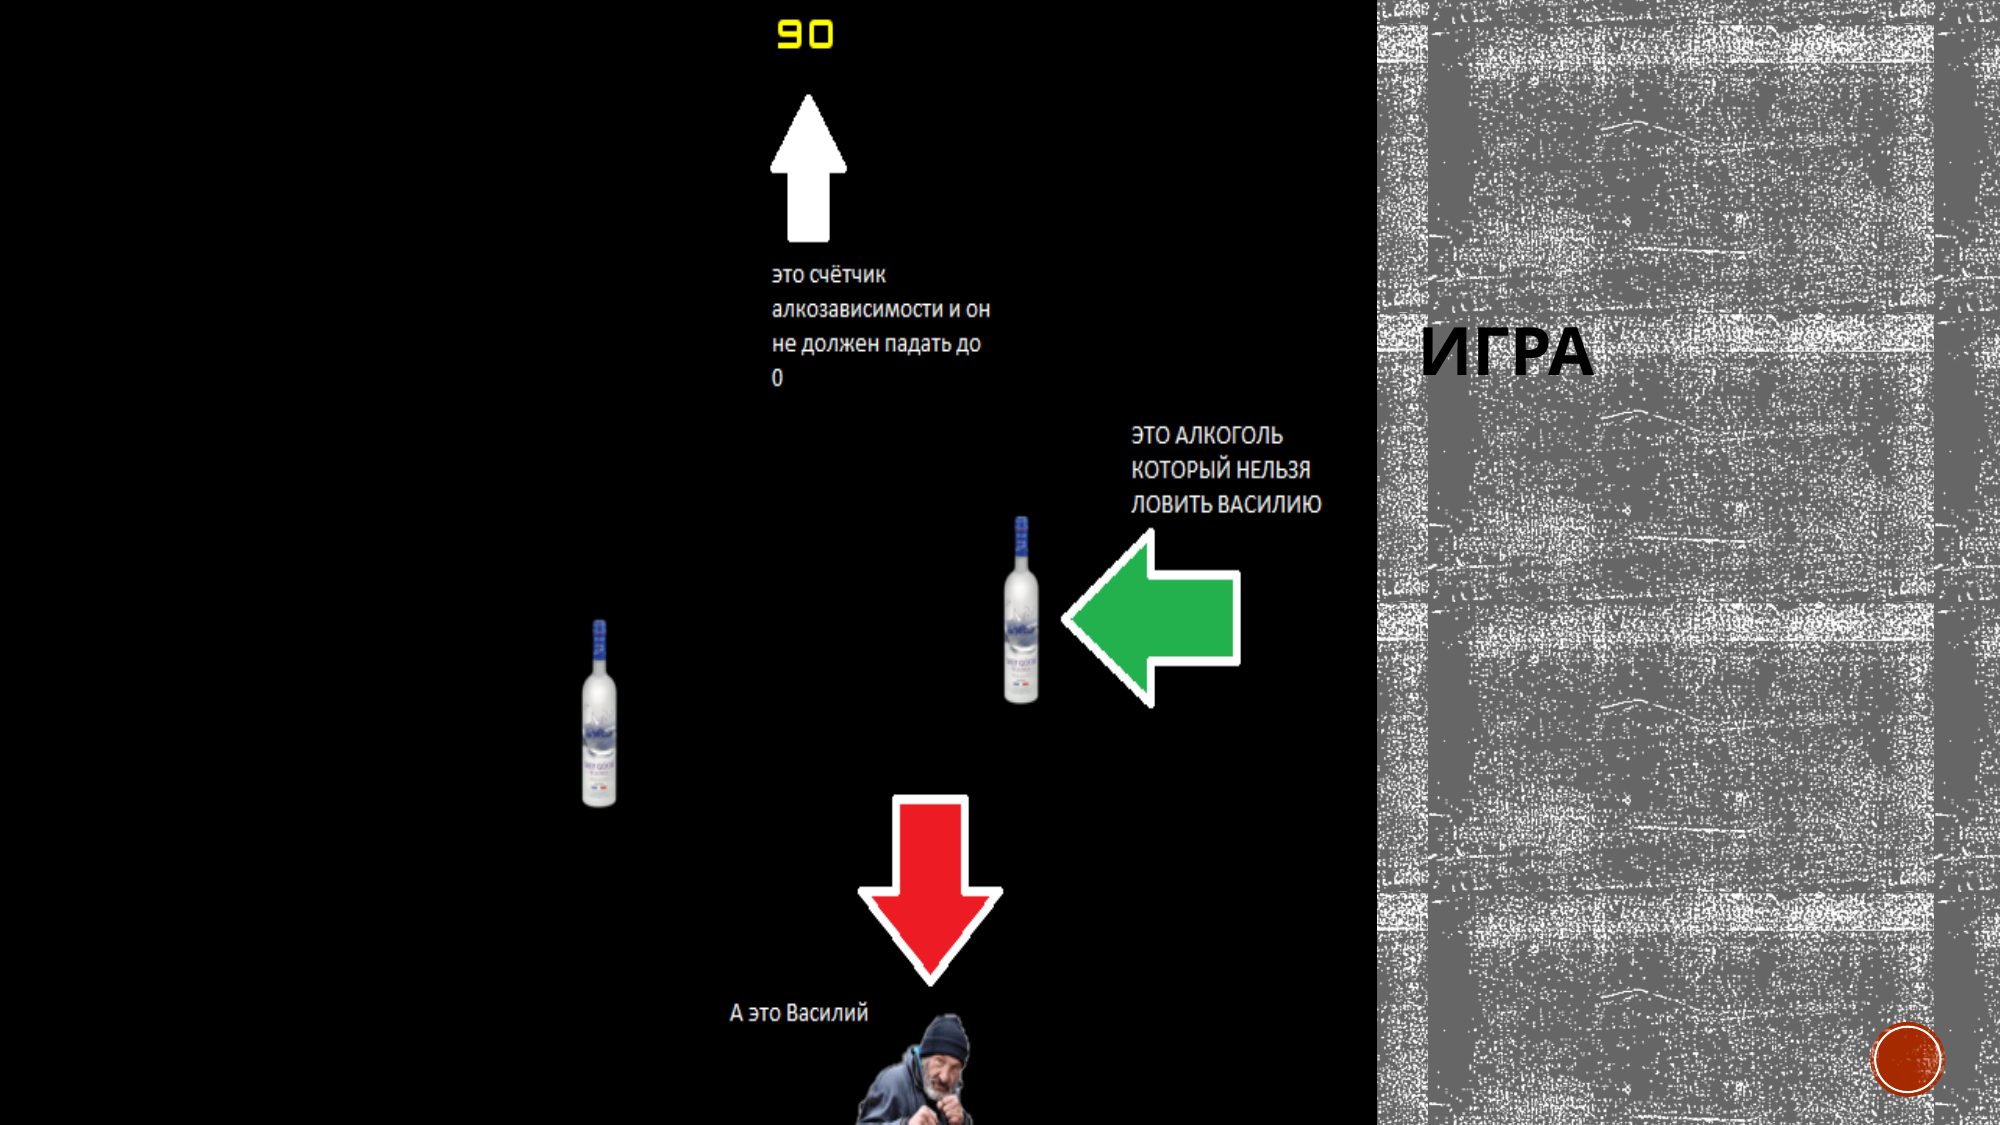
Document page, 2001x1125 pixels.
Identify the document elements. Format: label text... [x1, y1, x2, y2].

title Игра [1402, 112, 1928, 398]
picture [0, 0, 1377, 1125]
